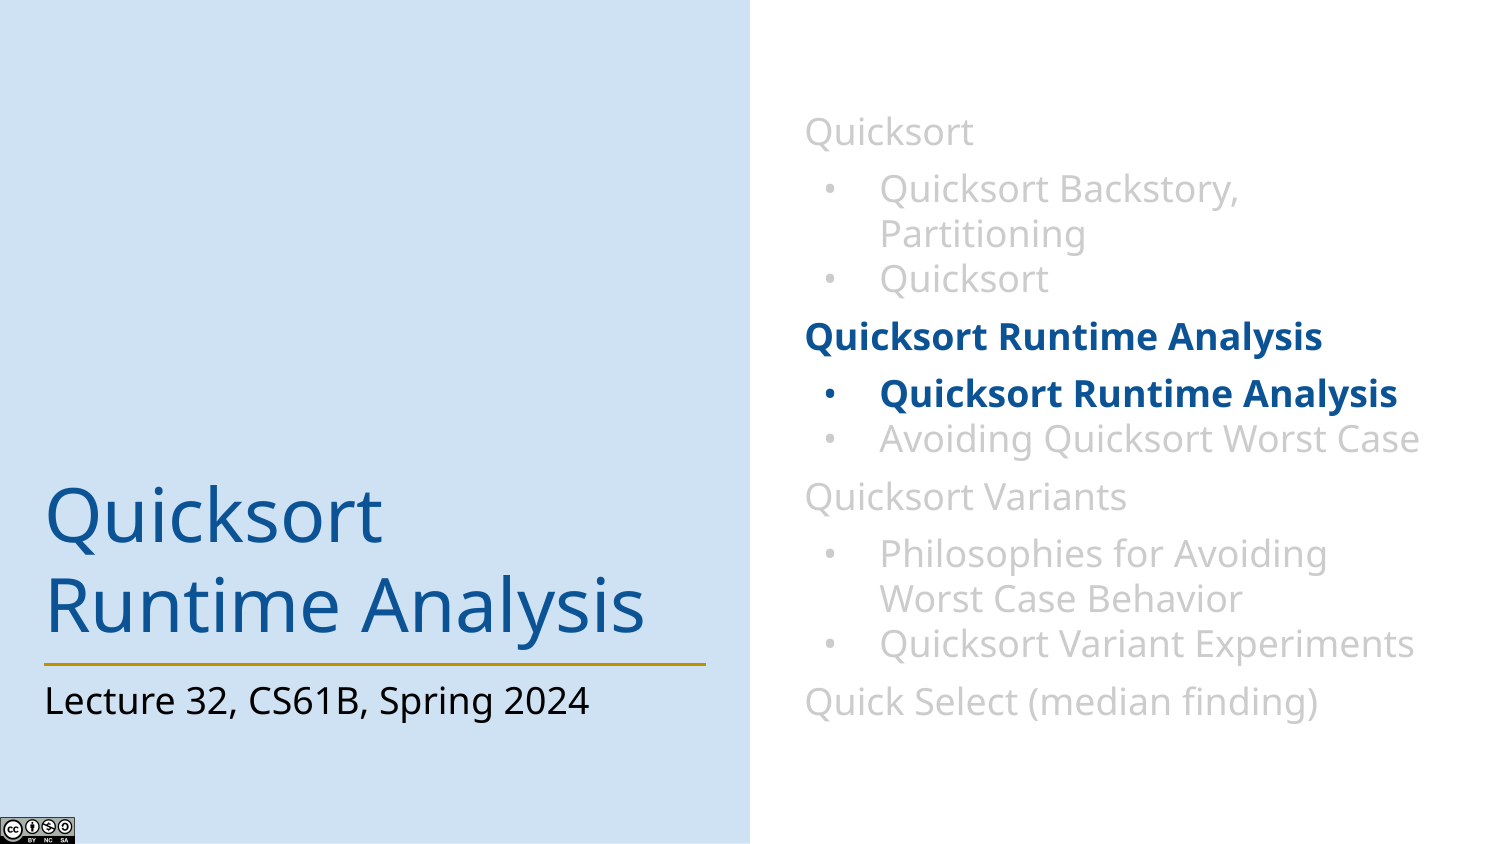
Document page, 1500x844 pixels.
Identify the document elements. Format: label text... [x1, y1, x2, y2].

subtitle Lecture 32, CS61B, Spring 2024 [29, 667, 712, 732]
title Quicksort Runtime Analysis [29, 328, 692, 663]
picture [0, 817, 75, 844]
list Quicksort Quicksort Backstory, Partitioning Quicksort Quicksort Runtime Analysis Quicksort Runtime Analysis Avoiding Quicksort Worst Case Quicksort Variants Philosophies for Avoiding Worst Case Behavior Quicksort Variant Experiments Quick Select (median finding) [789, 65, 1446, 765]
